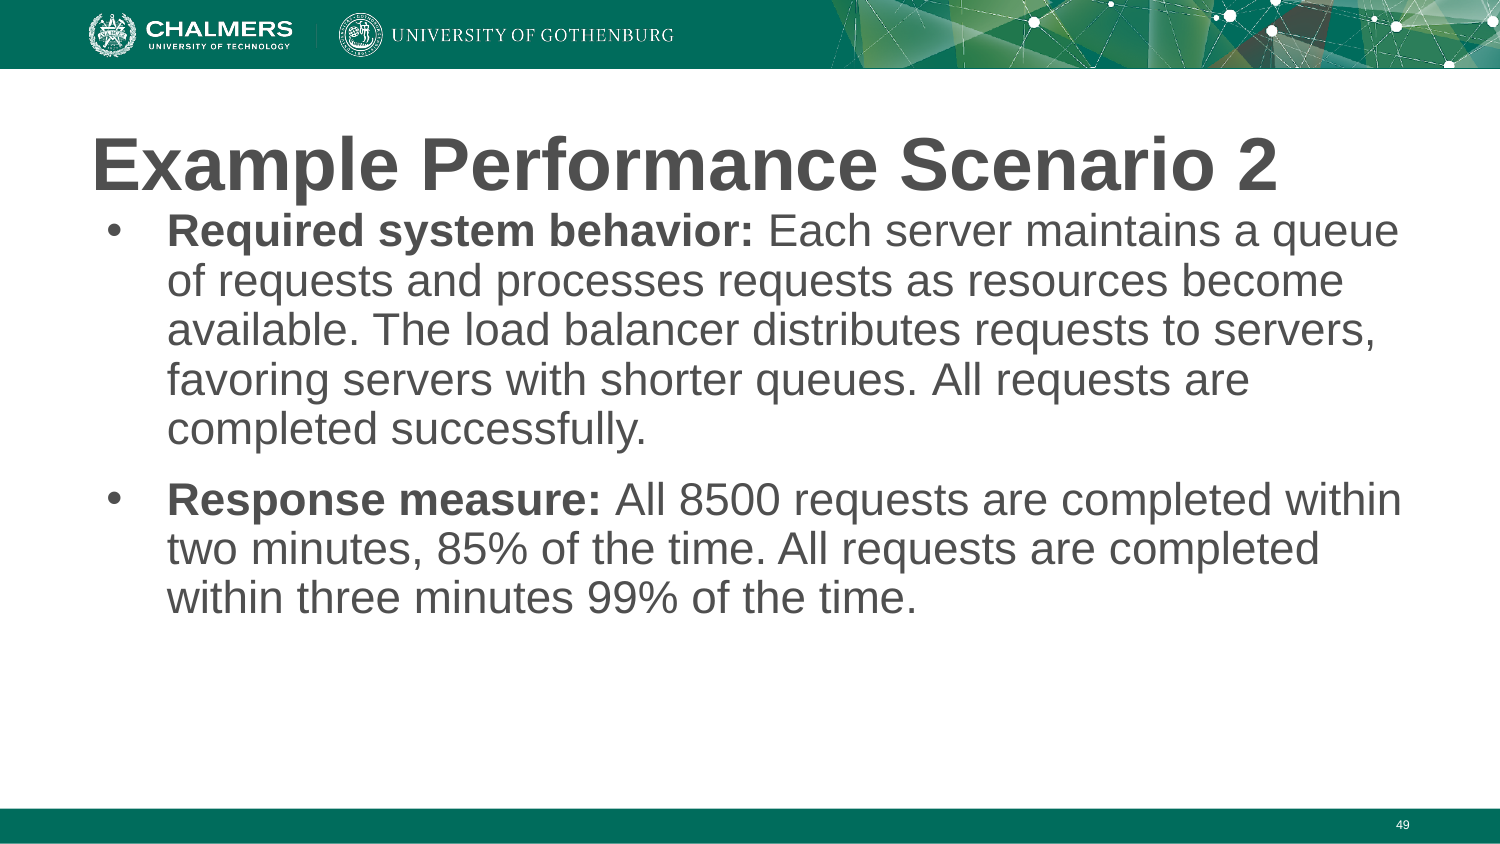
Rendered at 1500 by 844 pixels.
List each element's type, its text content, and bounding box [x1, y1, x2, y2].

title Example Performance Scenario 2 [76, 100, 1425, 199]
slide_number ‹#› [1074, 809, 1425, 844]
list Required system behavior: Each server maintains a queue of requests and processes requests as resources become available. The load balancer distributes requests to servers, favoring servers with shorter queues. All requests are completed successfully. Response measure: All 8500 requests are completed within two minutes, 85% of the time. All requests are completed within three minutes 99% of the time. [76, 199, 1426, 782]
picture [759, 0, 1500, 68]
picture [64, 0, 696, 85]
